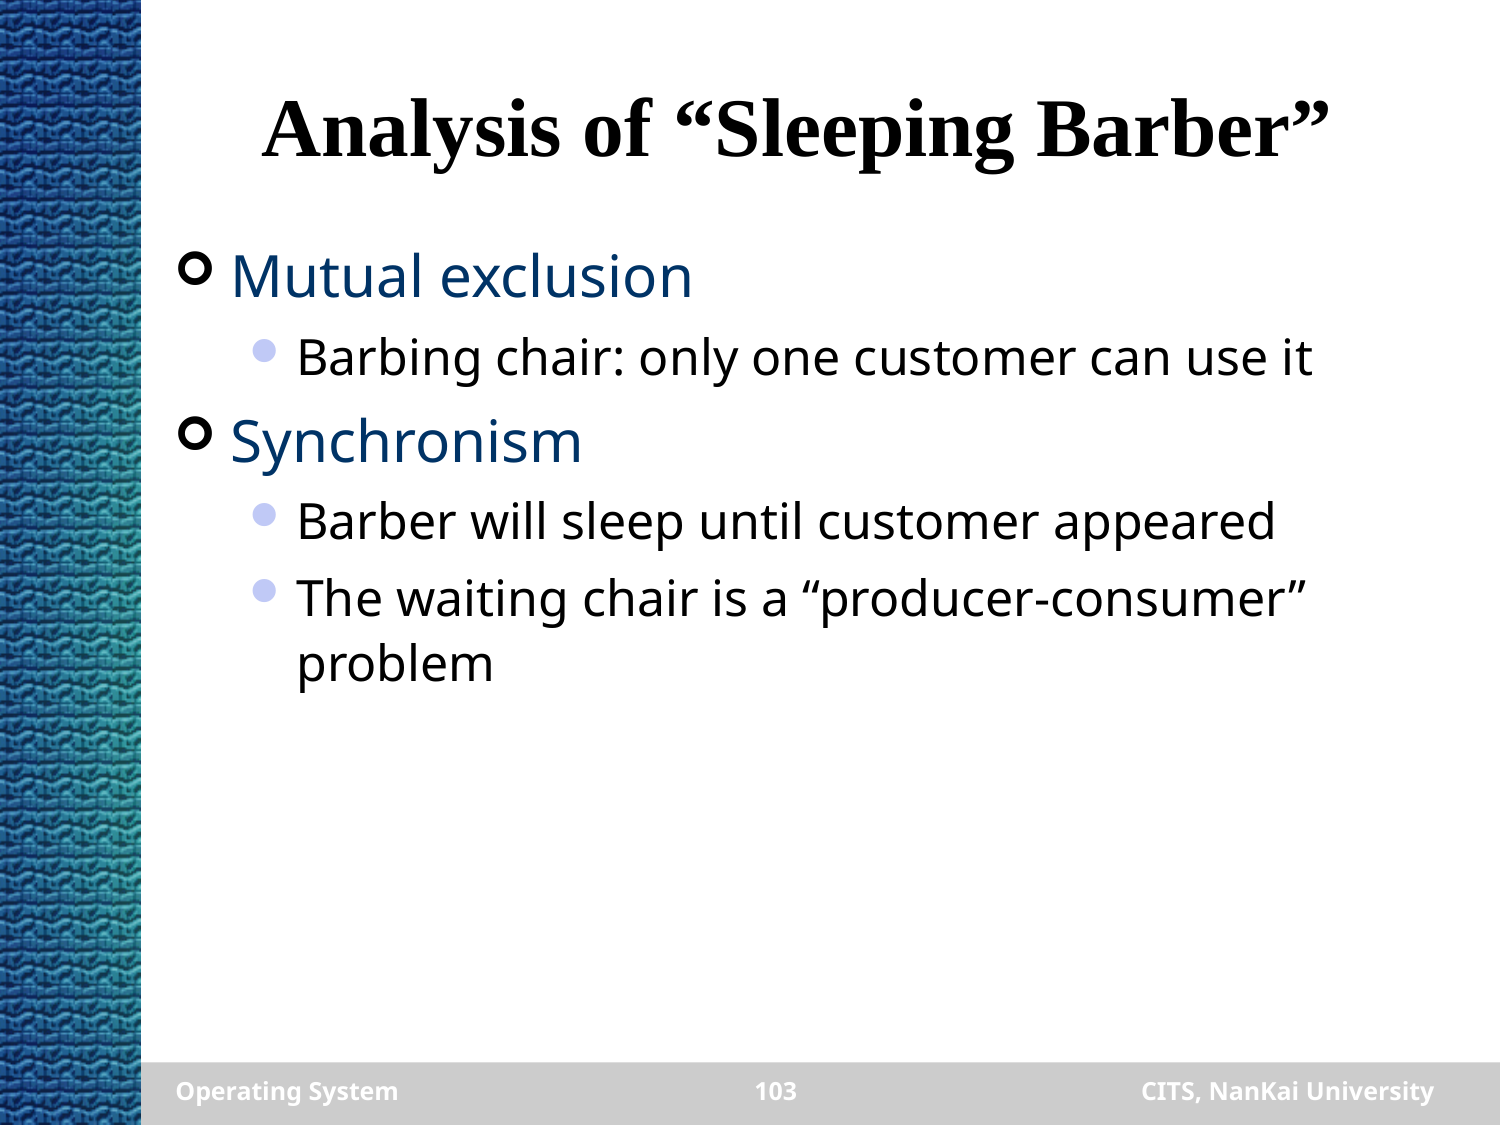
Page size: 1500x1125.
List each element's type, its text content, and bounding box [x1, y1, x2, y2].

slide_number 103 [600, 1067, 951, 1118]
footer CITS, NanKai University [974, 1067, 1451, 1118]
slide_number Operating System [160, 1067, 574, 1118]
title Analysis of “Sleeping Barber” [159, 50, 1436, 197]
list Mutual exclusion Barbing chair: only one customer can use it Synchronism Barber will sleep until customer appeared The waiting chair is a “producer-consumer” problem [159, 224, 1483, 1055]
picture [0, 0, 141, 1125]
